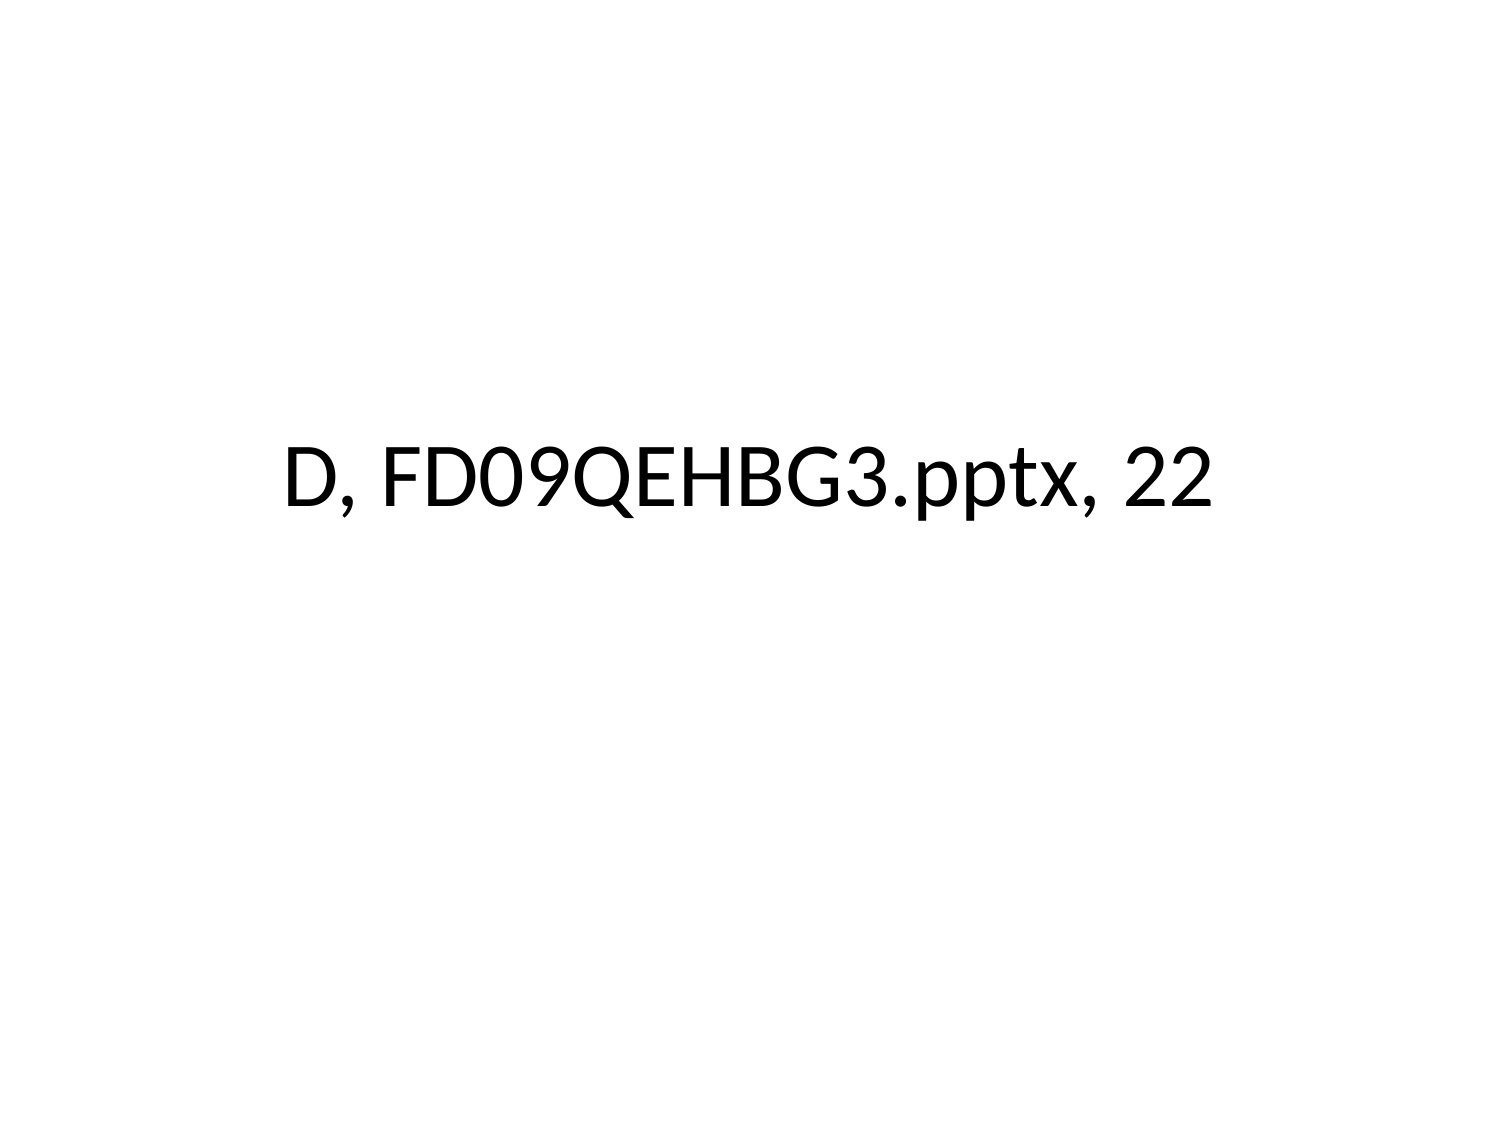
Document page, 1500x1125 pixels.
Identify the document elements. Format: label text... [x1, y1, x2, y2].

title D, FD09QEHBG3.pptx, 22 [112, 349, 1388, 591]
